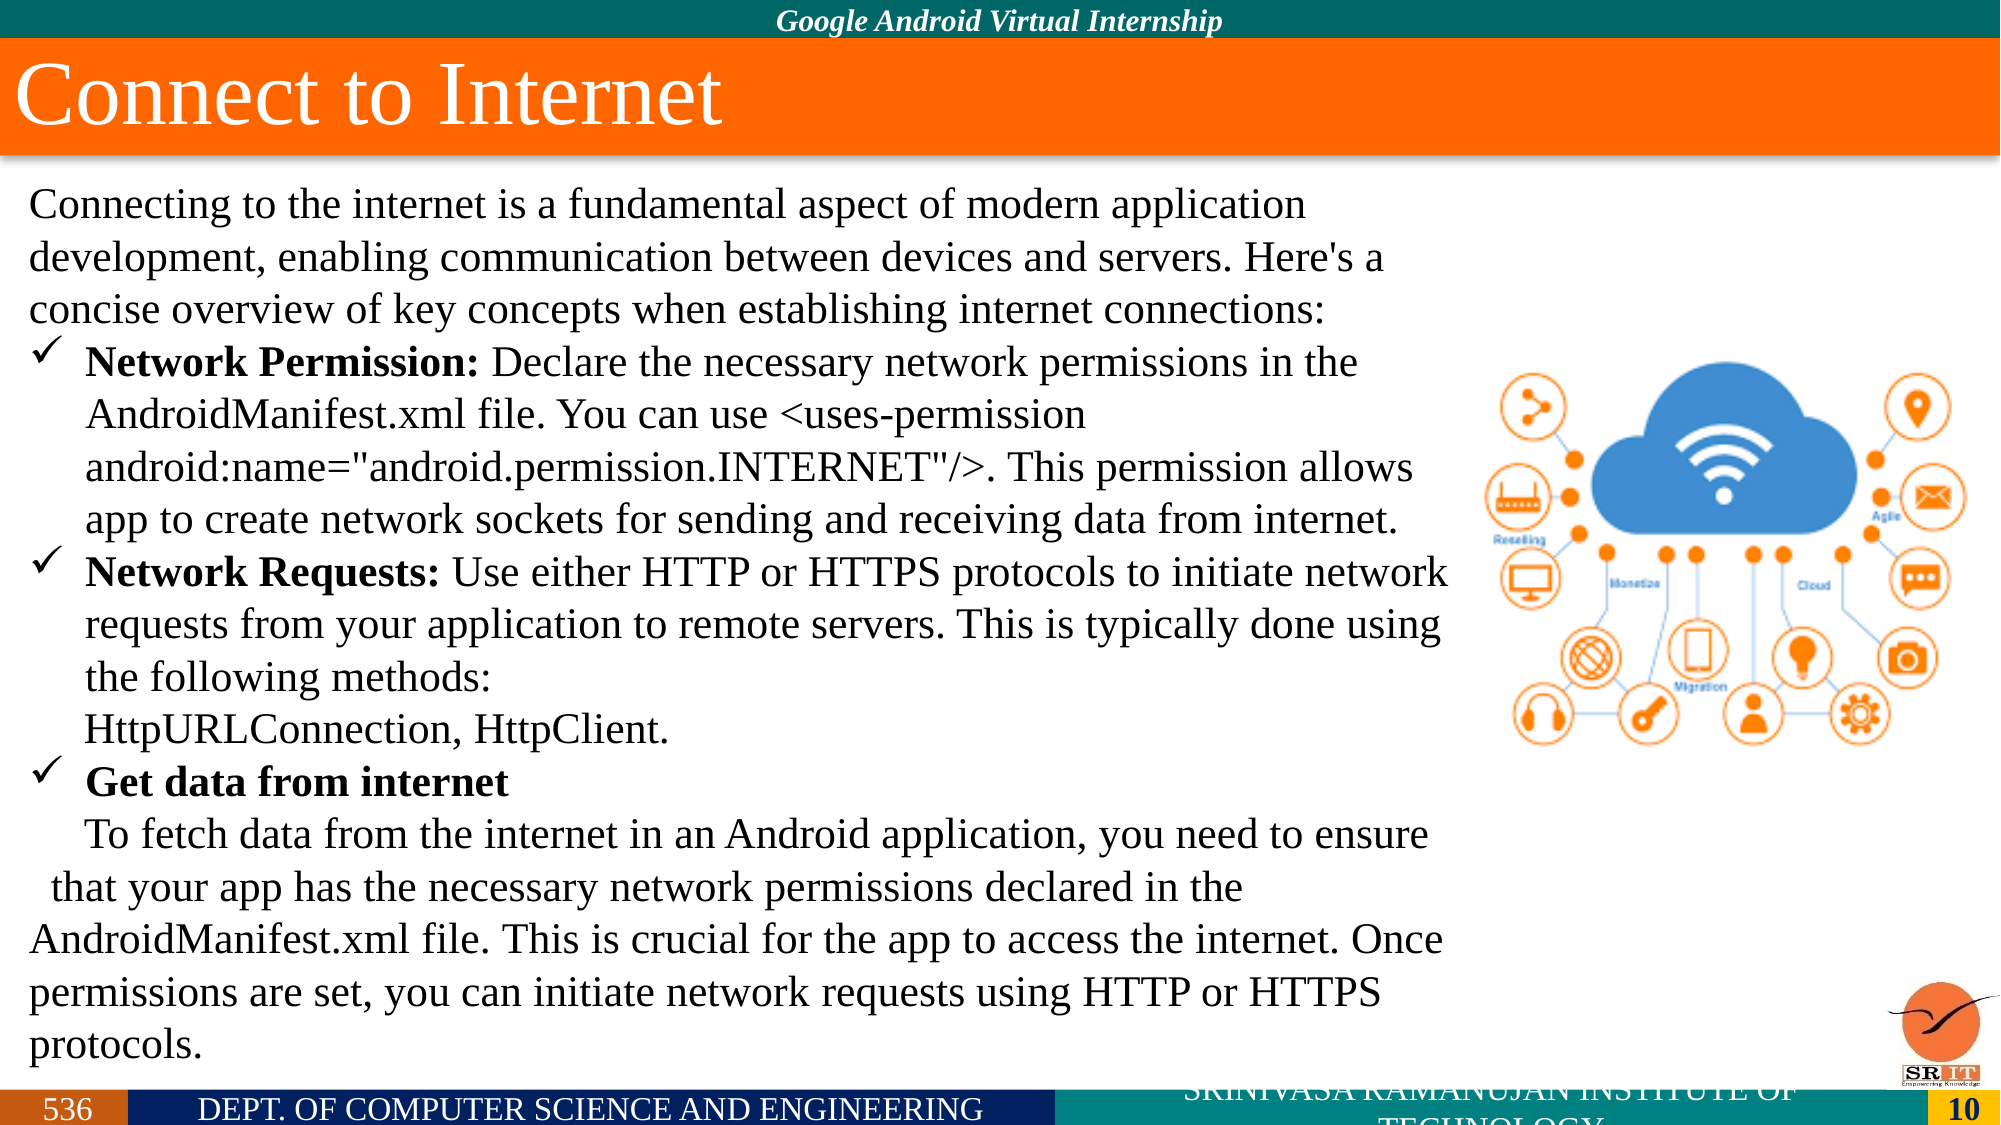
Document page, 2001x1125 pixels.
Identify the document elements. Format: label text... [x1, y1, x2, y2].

text_box Connecting to the internet is a fundamental aspect of modern application development, enabling communication between devices and servers. Here's a concise overview of key concepts when establishing internet connections: Network Permission: Declare the necessary network permissions in the AndroidManifest.xml file. You can use <uses-permission android:name="android.permission.INTERNET"/>. This permission allows app to create network sockets for sending and receiving data from internet. Network Requests: Use either HTTP or HTTPS protocols to initiate network requests from your application to remote servers. This is typically done using the following methods: HttpURLConnection, HttpClient. Get data from internet To fetch data from the internet in an Android application, you need to ensure that your app has the necessary network permissions declared in the AndroidManifest.xml file. This is crucial for the app to access the internet. Once permissions are set, you can initiate network requests using HTTP or HTTPS protocols. [14, 167, 1467, 1125]
picture [1887, 977, 2000, 1090]
title Connect to Internet [0, 38, 2000, 156]
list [1474, 346, 1979, 865]
